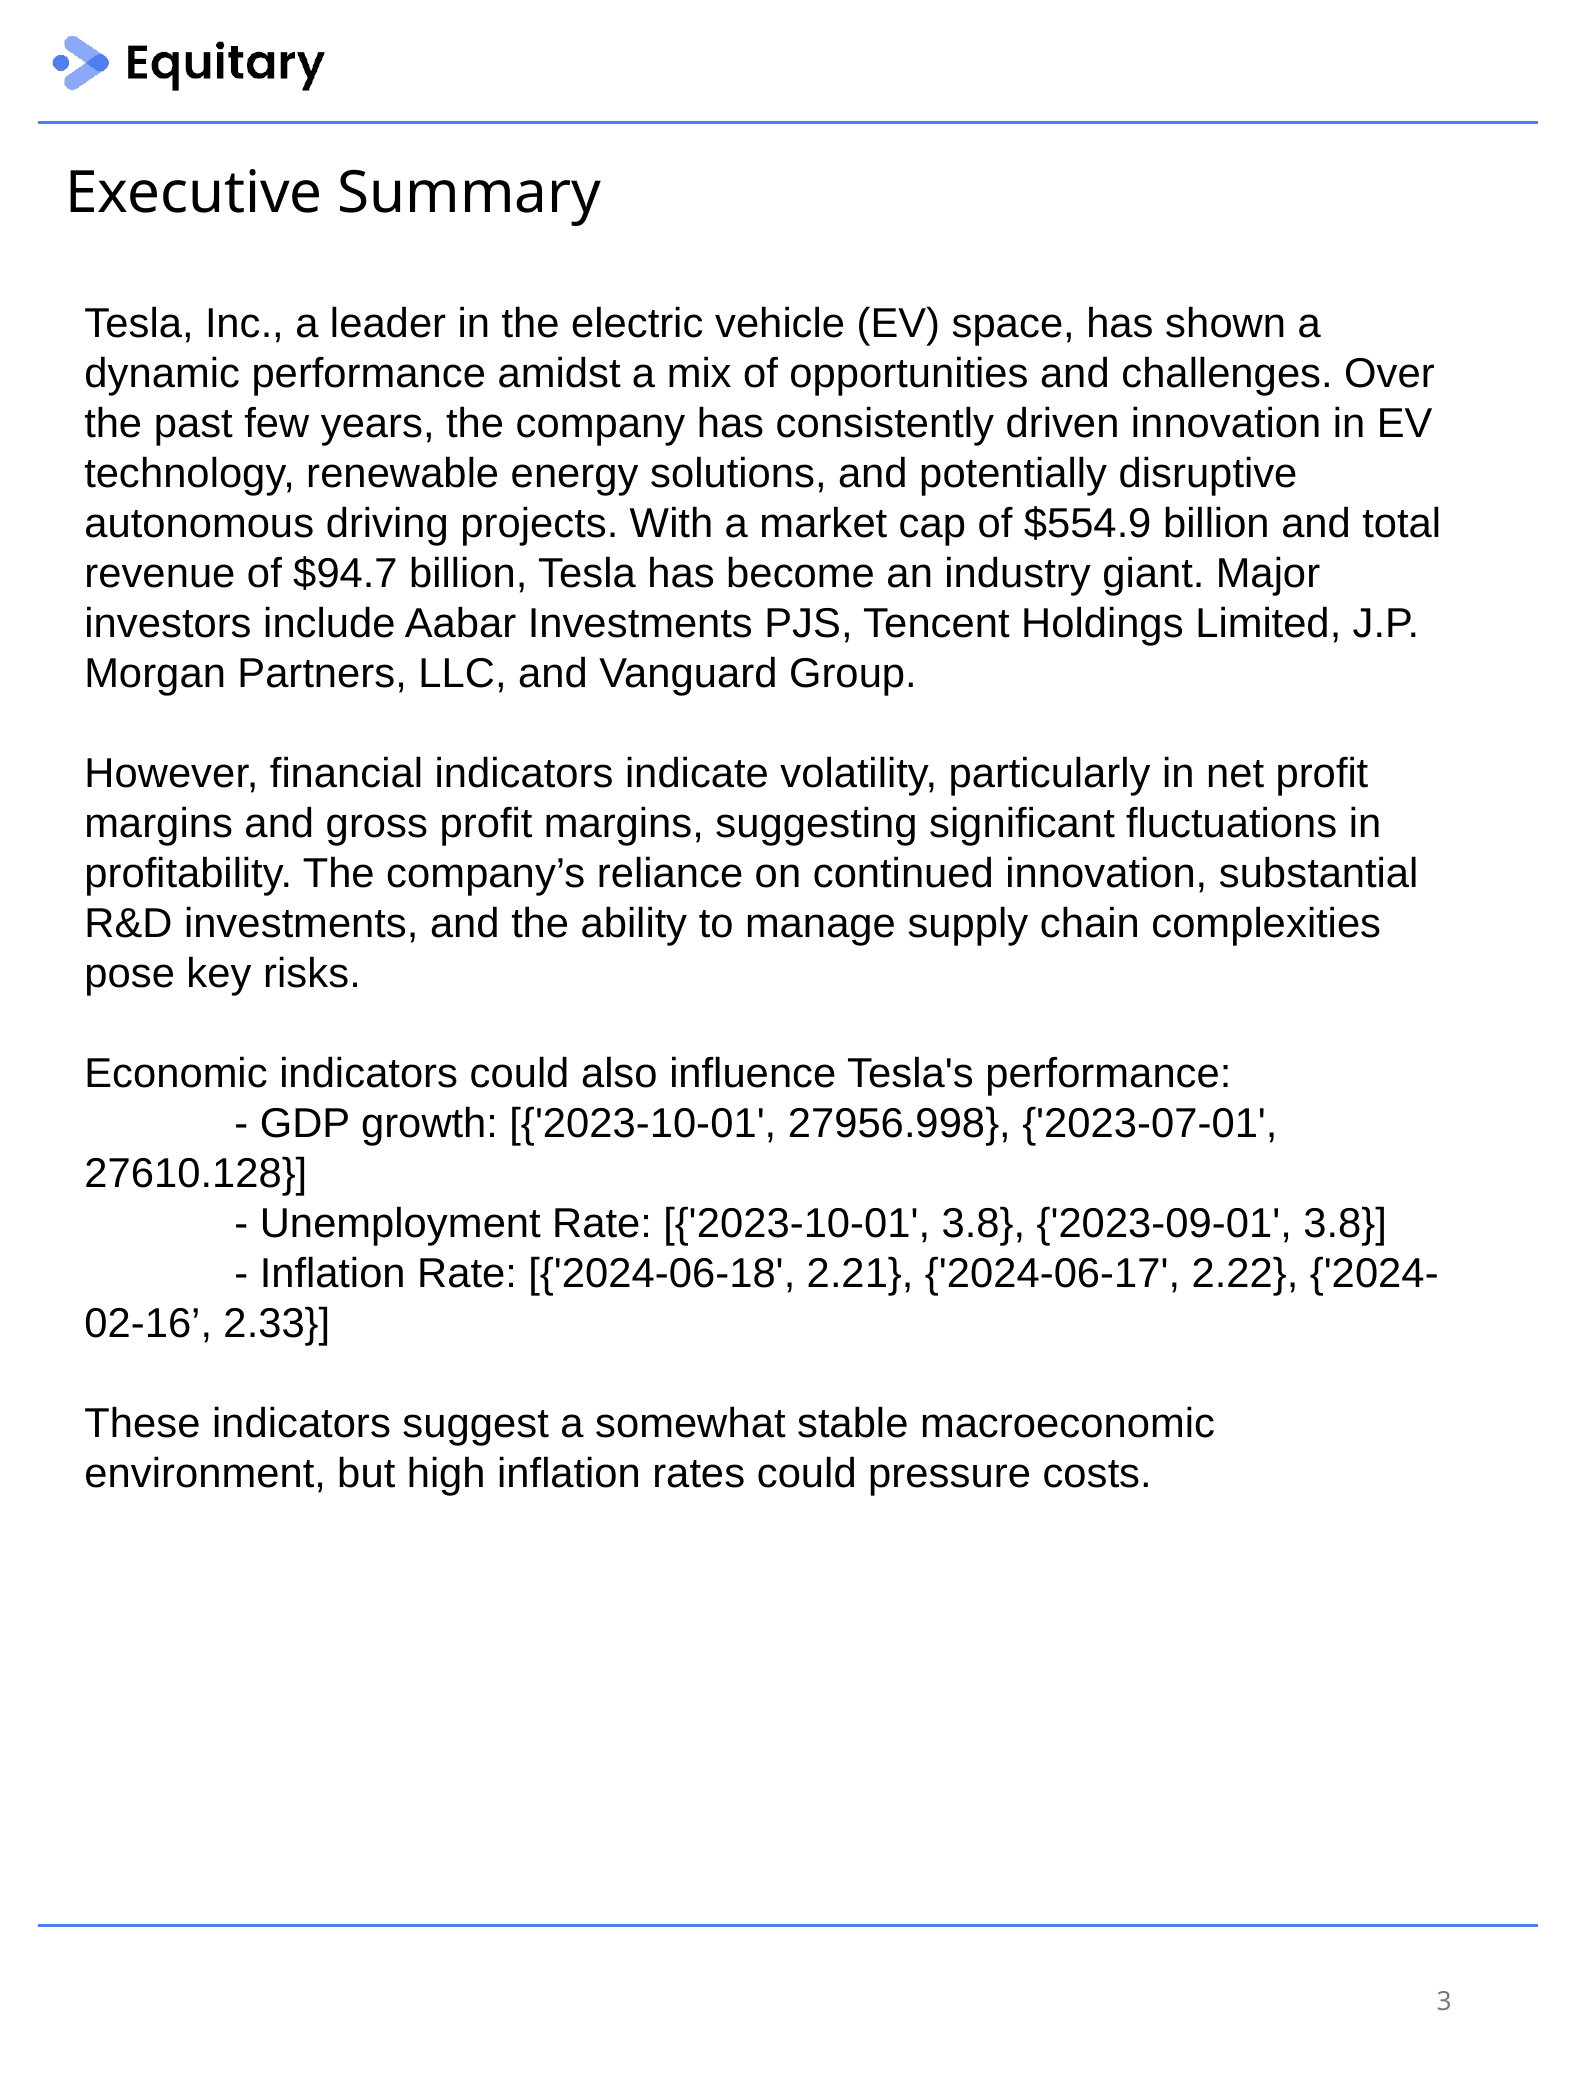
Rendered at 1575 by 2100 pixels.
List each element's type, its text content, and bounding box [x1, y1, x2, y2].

text_box Tesla, Inc., a leader in the electric vehicle (EV) space, has shown a dynamic performance amidst a mix of opportunities and challenges. Over the past few years, the company has consistently driven innovation in EV technology, renewable energy solutions, and potentially disruptive autonomous driving projects. With a market cap of $554.9 billion and total revenue of $94.7 billion, Tesla has become an industry giant. Major investors include Aabar Investments PJS, Tencent Holdings Limited, J.P. Morgan Partners, LLC, and Vanguard Group. However, financial indicators indicate volatility, particularly in net profit margins and gross profit margins, suggesting significant fluctuations in profitability. The company’s reliance on continued innovation, substantial R&D investments, and the ability to manage supply chain complexities pose key risks. Economic indicators could also influence Tesla's performance: - GDP growth: [{'2023-10-01', 27956.998}, {'2023-07-01', 27610.128}] - Unemployment Rate: [{'2023-10-01', 3.8}, {'2023-09-01', 3.8}] - Inflation Rate: [{'2024-06-18', 2.21}, {'2024-06-17', 2.22}, {'2024-02-16’, 2.33}] These indicators suggest a somewhat stable macroeconomic environment, but high inflation rates could pressure costs. [69, 288, 1467, 1554]
text_box Executive Summary [50, 147, 632, 232]
picture [18, 12, 374, 123]
slide_number 2 [1112, 1946, 1467, 2059]
